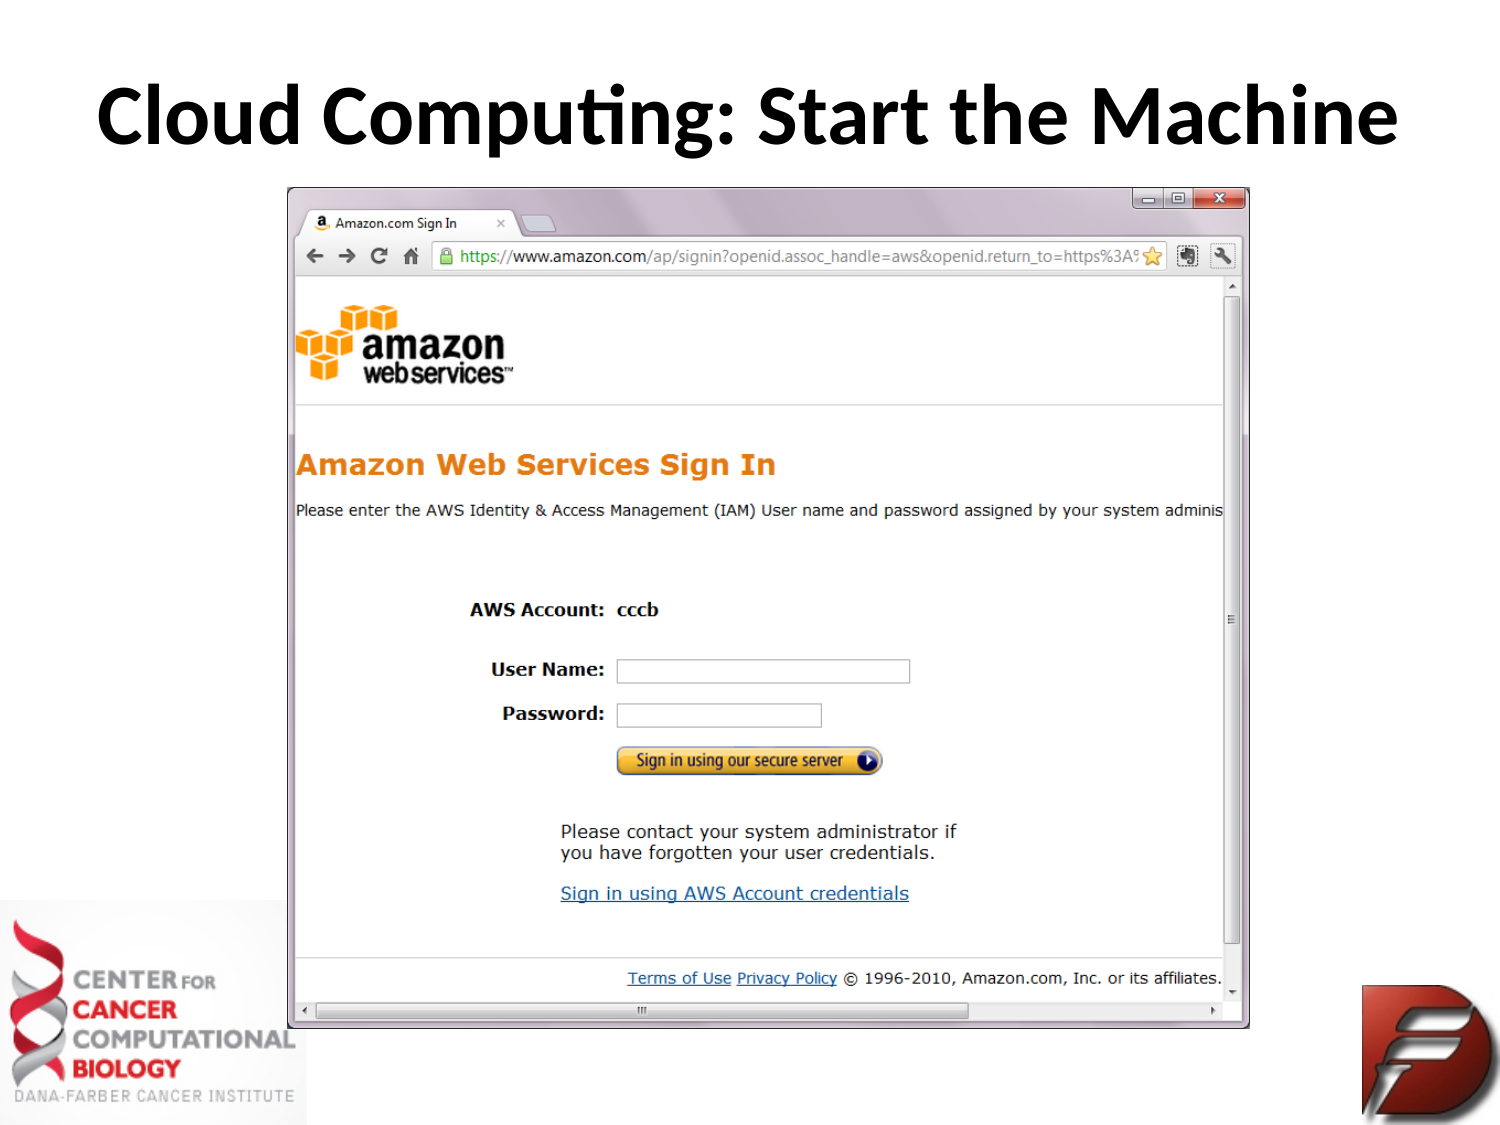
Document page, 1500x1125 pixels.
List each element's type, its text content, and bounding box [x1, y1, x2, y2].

picture [1362, 985, 1500, 1125]
picture [0, 187, 1251, 1125]
title Cloud Computing: Start the Machine [75, 45, 1425, 175]
